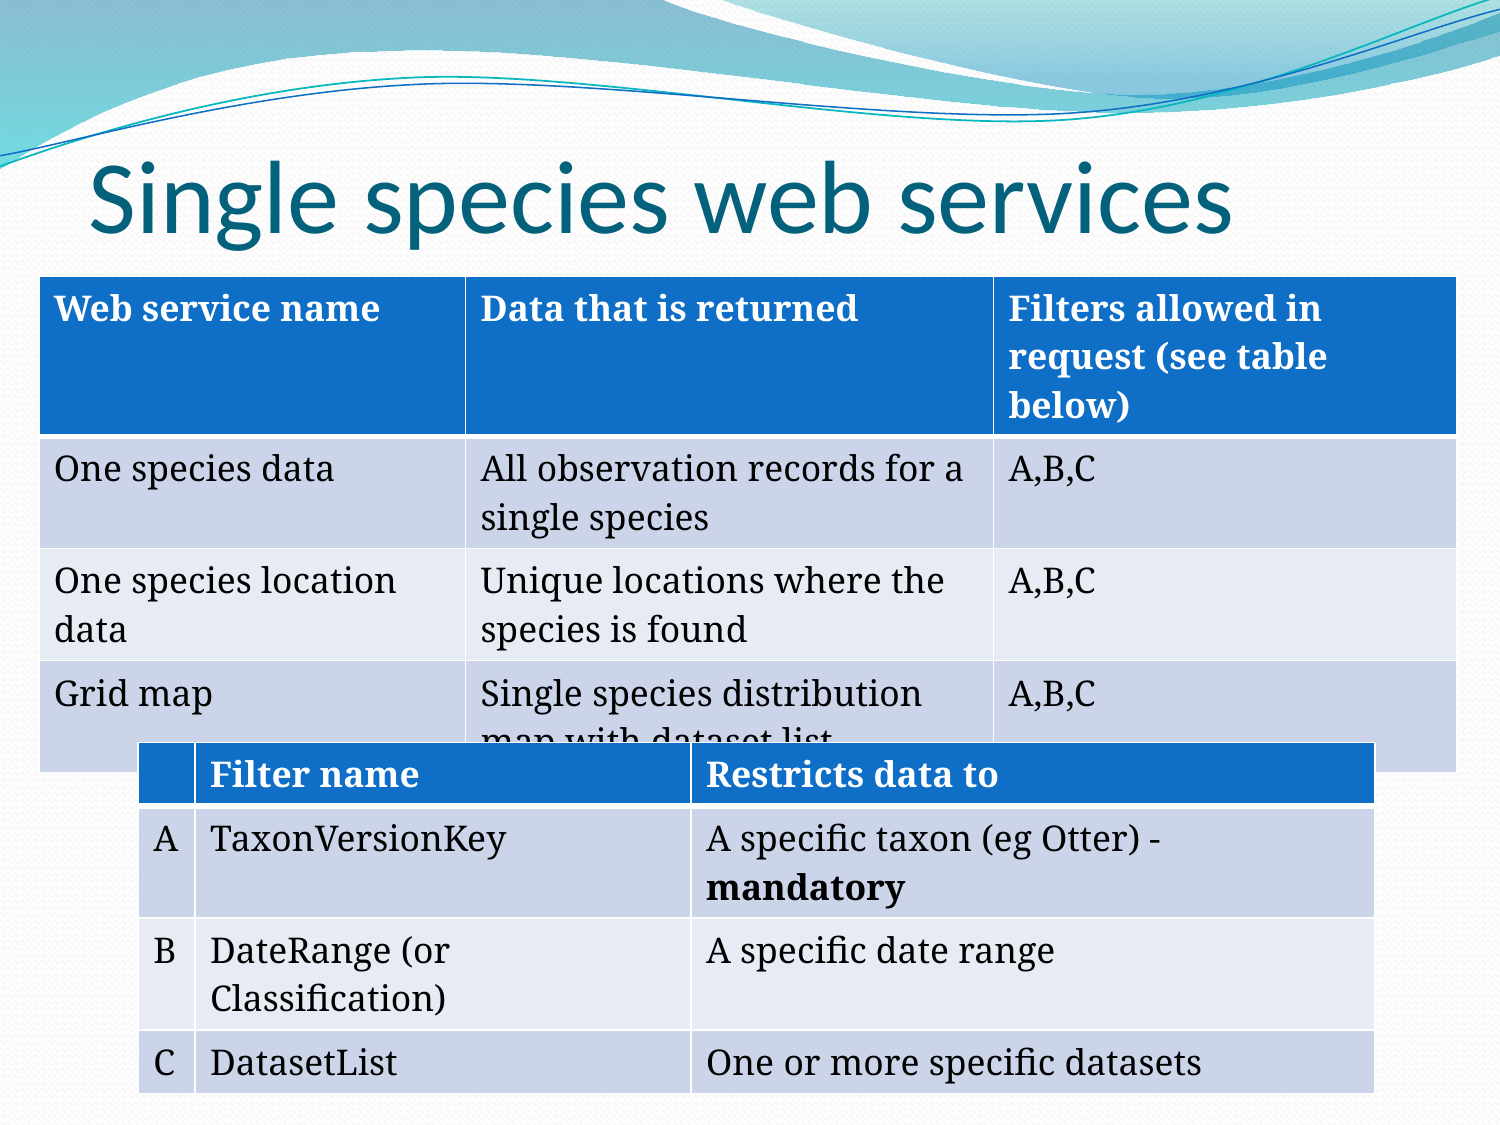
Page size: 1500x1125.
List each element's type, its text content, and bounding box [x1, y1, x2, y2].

table_cell A specific date range [692, 919, 1374, 1029]
table_header Filters allowed in request (see table below) [994, 277, 1456, 434]
table_cell A,B,C [994, 661, 1456, 772]
table_cell DateRange (or Classification) [196, 919, 690, 1029]
table_header [139, 743, 194, 803]
table_cell C [139, 1031, 194, 1093]
table_cell Unique locations where the species is found [466, 549, 993, 660]
table_cell Single species distribution map with dataset list [466, 661, 993, 742]
table_cell One or more specific datasets [692, 1031, 1374, 1093]
table_cell A specific taxon (eg Otter) - mandatory [692, 809, 1374, 917]
title Single species web services [88, 66, 1439, 255]
table_cell One species location data [40, 549, 465, 660]
table_cell All observation records for a single species [466, 439, 993, 548]
table_header Data that is returned [466, 277, 993, 434]
table_cell A [139, 809, 194, 917]
table_cell A,B,C [994, 439, 1456, 548]
table_header Filter name [196, 743, 690, 803]
table_cell One species data [40, 439, 465, 548]
table_header Web service name [40, 277, 465, 434]
table_header Restricts data to [692, 743, 1374, 803]
table_cell Grid map [40, 661, 465, 772]
table_cell TaxonVersionKey [196, 809, 690, 917]
table_cell DatasetList [196, 1031, 690, 1093]
table_cell B [139, 919, 194, 1029]
table_cell A,B,C [994, 549, 1456, 660]
